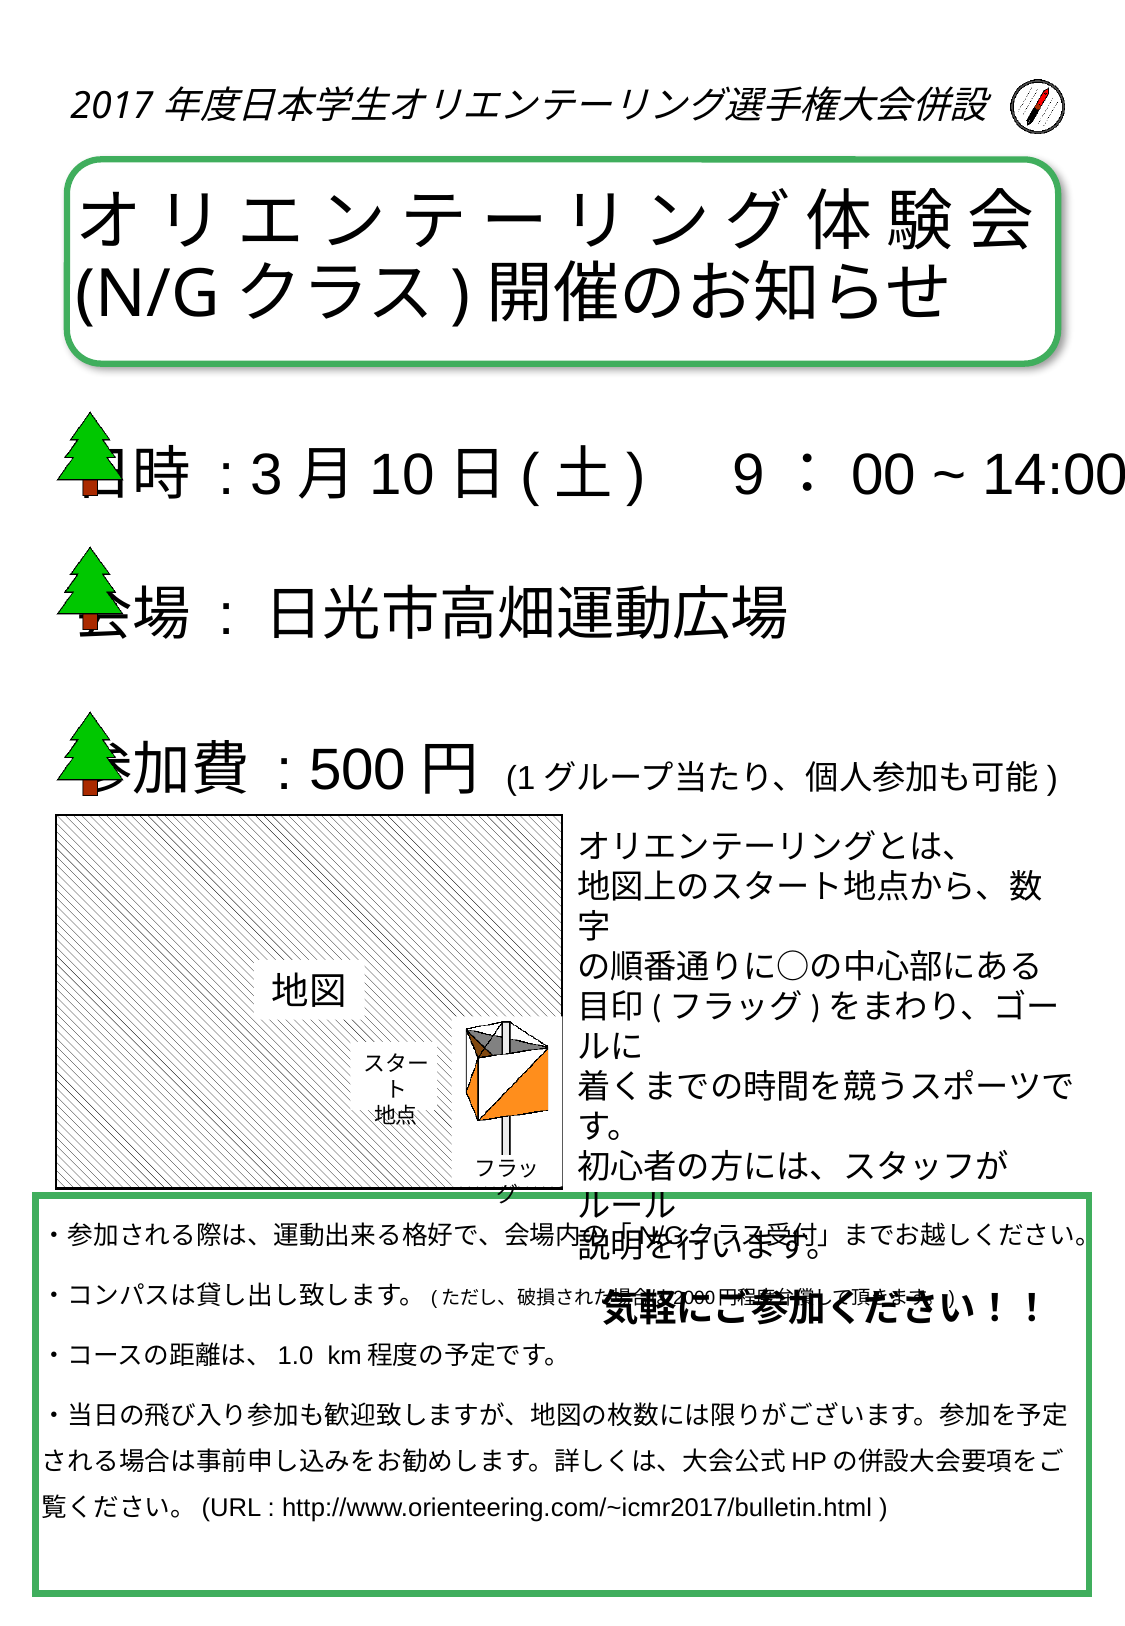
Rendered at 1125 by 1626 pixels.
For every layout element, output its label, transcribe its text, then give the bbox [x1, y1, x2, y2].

picture [1010, 79, 1065, 134]
picture [55, 546, 124, 630]
title オリエンテーリング体験会 (N/Gクラス)開催のお知らせ [60, 194, 1065, 338]
text_box 日時 : 3月10日(土) 9：00 ~ 14:00 会場 : 日光市高畑運動広場 参加費 : 500円 (1グループ当たり、個人参加も可能) [60, 358, 1125, 809]
text_box [65, 158, 1060, 194]
picture [55, 711, 124, 796]
text_box オリエンテーリングとは、 地図上のスタート地点から、数字 の順番通りに○の中心部にある 目印(フラッグ)をまわり、ゴールに 着くまでの時間を競うスポーツです。 初心者の方には、スタッフがルール 説明を行います。 気軽にご参加ください！！ [562, 817, 1091, 1337]
text_box フラッグ [451, 1146, 563, 1214]
text_box [66, 338, 1059, 358]
text_box 2017年度日本学生オリエンテーリング選手権大会併設 [0, 53, 1125, 134]
text_box [55, 814, 563, 1190]
text_box 地図 [253, 959, 365, 1020]
picture [465, 1021, 549, 1155]
text_box スタート 地点 [340, 1041, 452, 1136]
subtitle ・参加される際は、運動出来る格好で、会場内の「N/Gクラス受付」までお越しください。 ・コンパスは貸し出し致します。(ただし、破損された場合は2000円程度弁償して頂きます。) ・コースの距離は、1.0 km程度の予定です。 ・当日の飛び入り参加も歓迎致しますが、地図の枚数には限りがございます。参加を予定される場合は事前申し込みをお勧めします。詳しくは、大会公式HPの併設大会要項をご覧ください。(URL : http://www.orienteering.com/~icmr2017/bulletin.html ) [26, 1195, 1099, 1593]
picture [55, 411, 124, 496]
text_box [451, 1015, 563, 1146]
